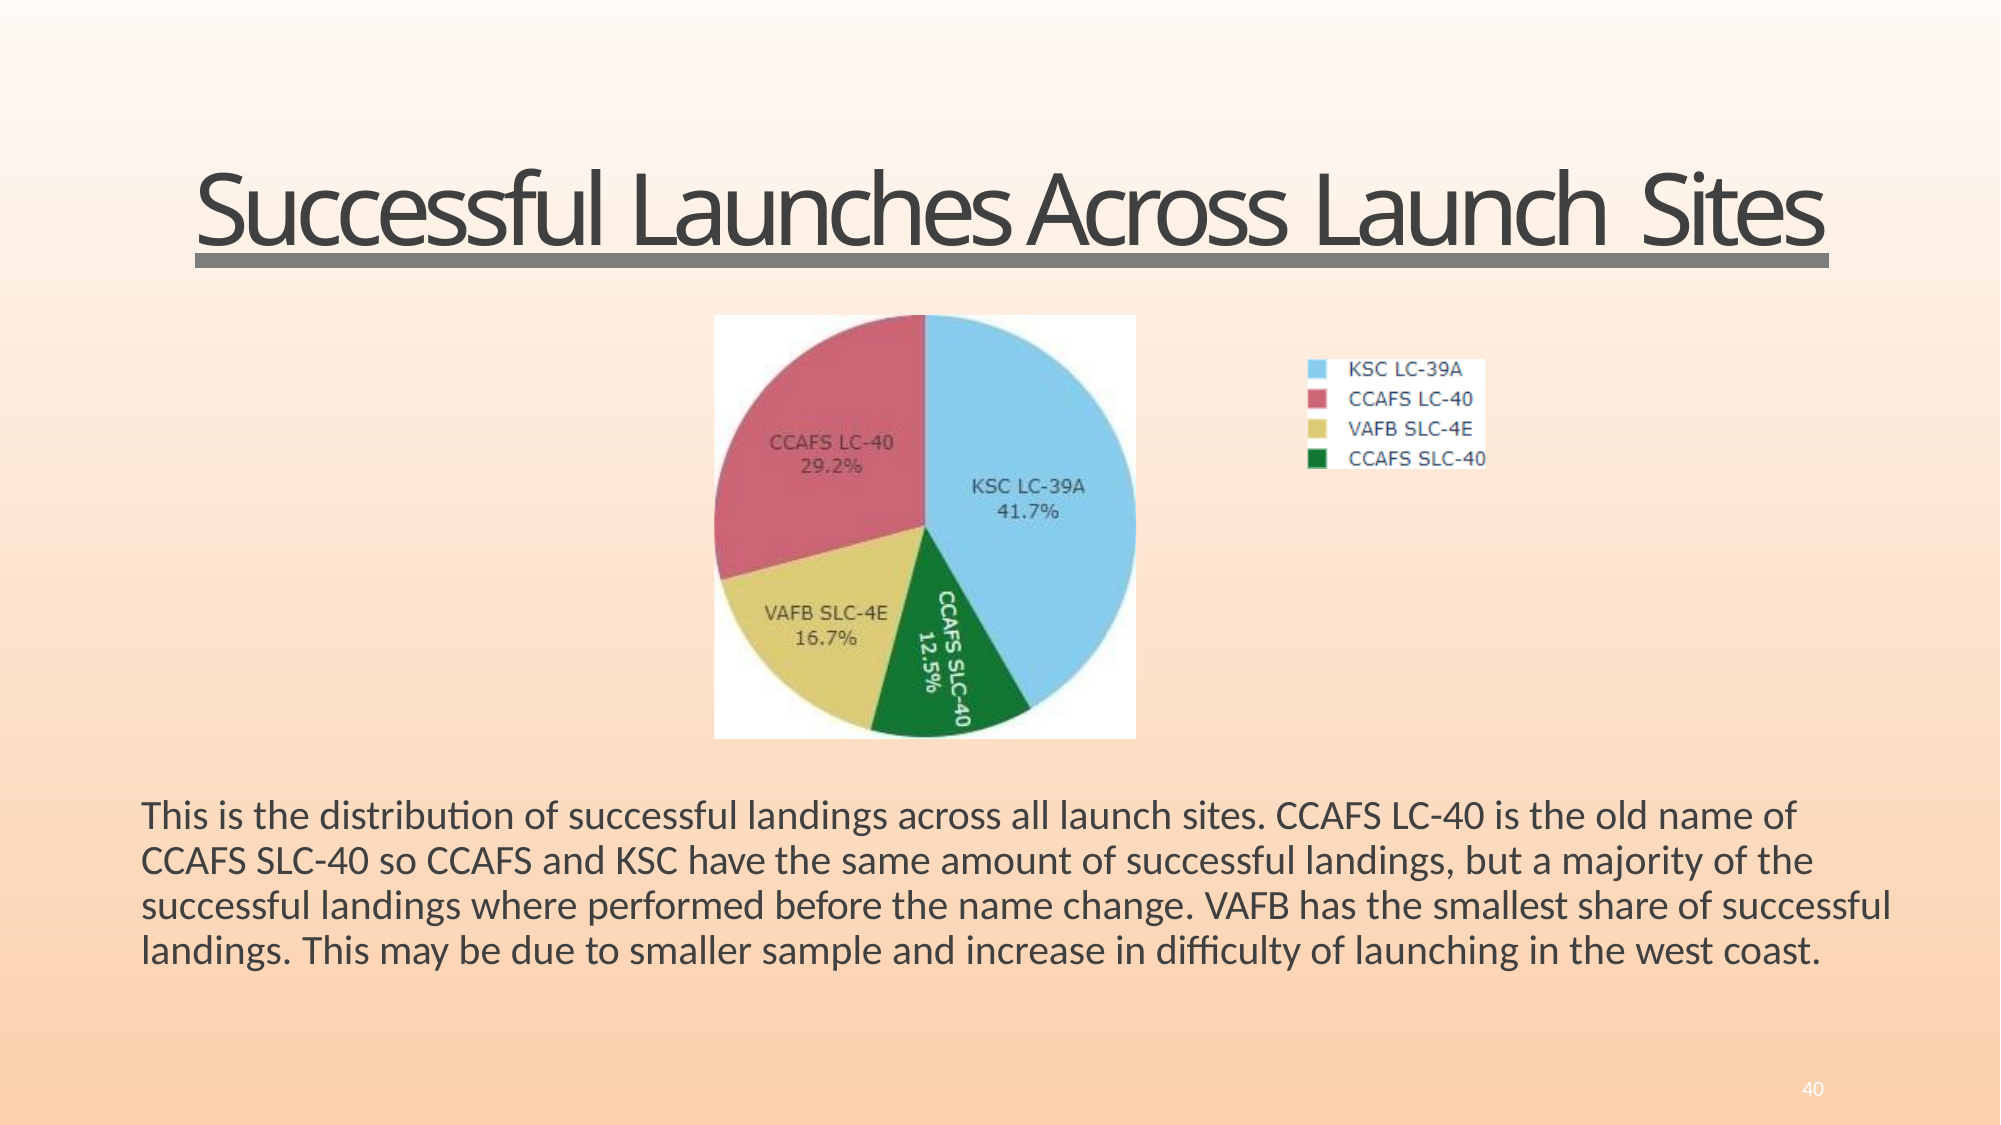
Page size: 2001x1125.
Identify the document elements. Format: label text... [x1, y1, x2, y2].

title Successful Launches Across Launch Sites [167, 42, 1833, 386]
text_box [714, 315, 1137, 739]
text_box This is the distribution of successful landings across all launch sites. CCAFS LC-40 is the old name of CCAFS SLC-40 so CCAFS and KSC have the same amount of successful landings, but a majority of the successful landings where performed before the name change. VAFB has the smallest share of successful landings. This may be due to smaller sample and increase in difficulty of launching in the west coast. [139, 786, 1903, 974]
text_box [1307, 359, 1486, 469]
slide_number 40 [1795, 1077, 1831, 1125]
